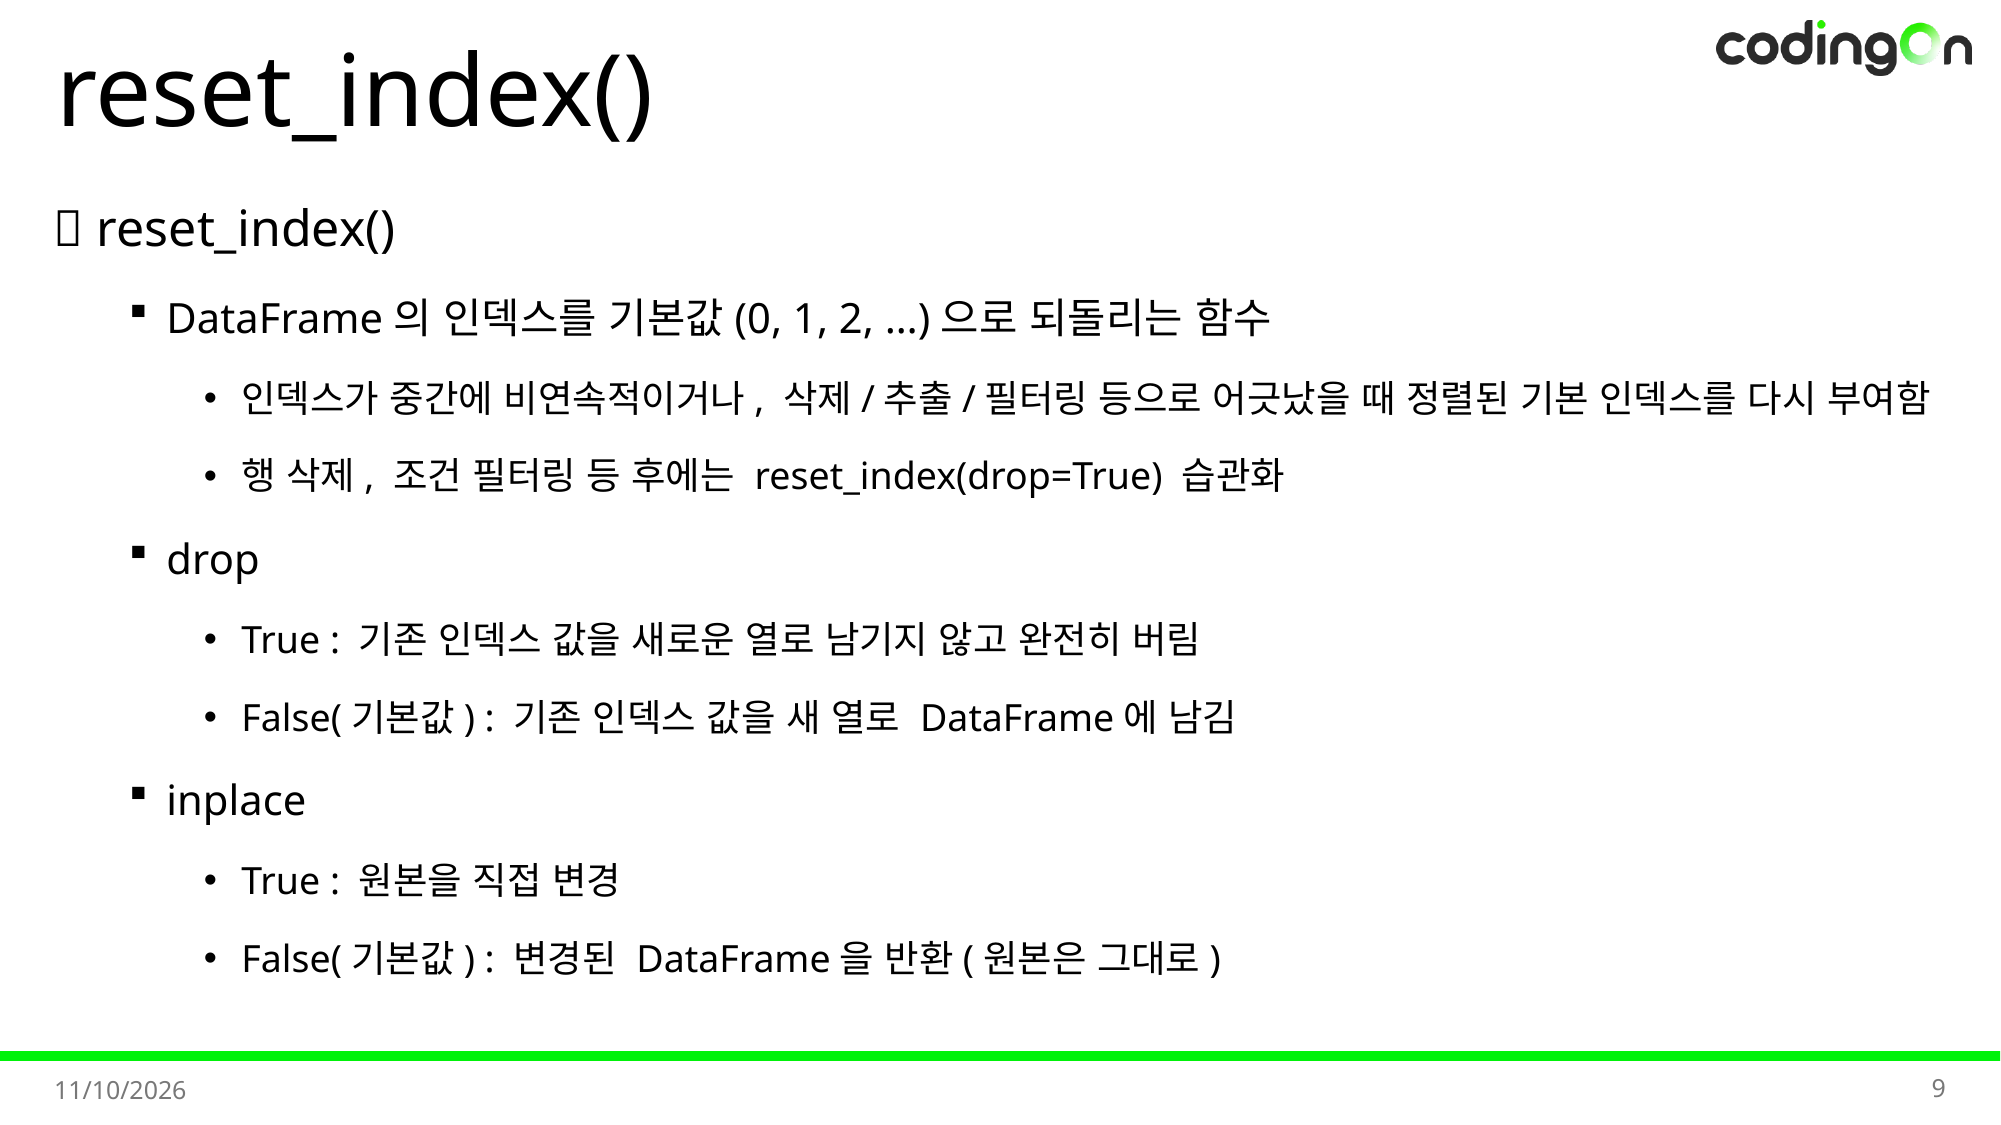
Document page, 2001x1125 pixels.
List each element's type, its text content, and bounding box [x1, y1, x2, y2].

text_box 💡 reset_index() DataFrame의 인덱스를 기본값(0, 1, 2, …)으로 되돌리는 함수 인덱스가 중간에 비연속적이거나, 삭제/추출/필터링 등으로 어긋났을 때 정렬된 기본 인덱스를 다시 부여함 행 삭제, 조건 필터링 등 후에는 reset_index(drop=True) 습관화 drop True : 기존 인덱스 값을 새로운 열로 남기지 않고 완전히 버림 False(기본값) : 기존 인덱스 값을 새 열로 DataFrame에 남김 inplace True : 원본을 직접 변경 False(기본값) : 변경된 DataFrame을 반환(원본은 그대로) [39, 158, 1959, 1032]
title reset_index() [41, 0, 1767, 158]
picture [1767, 20, 1972, 76]
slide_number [39, 1061, 490, 1122]
slide_number 9 [1510, 1059, 1961, 1120]
